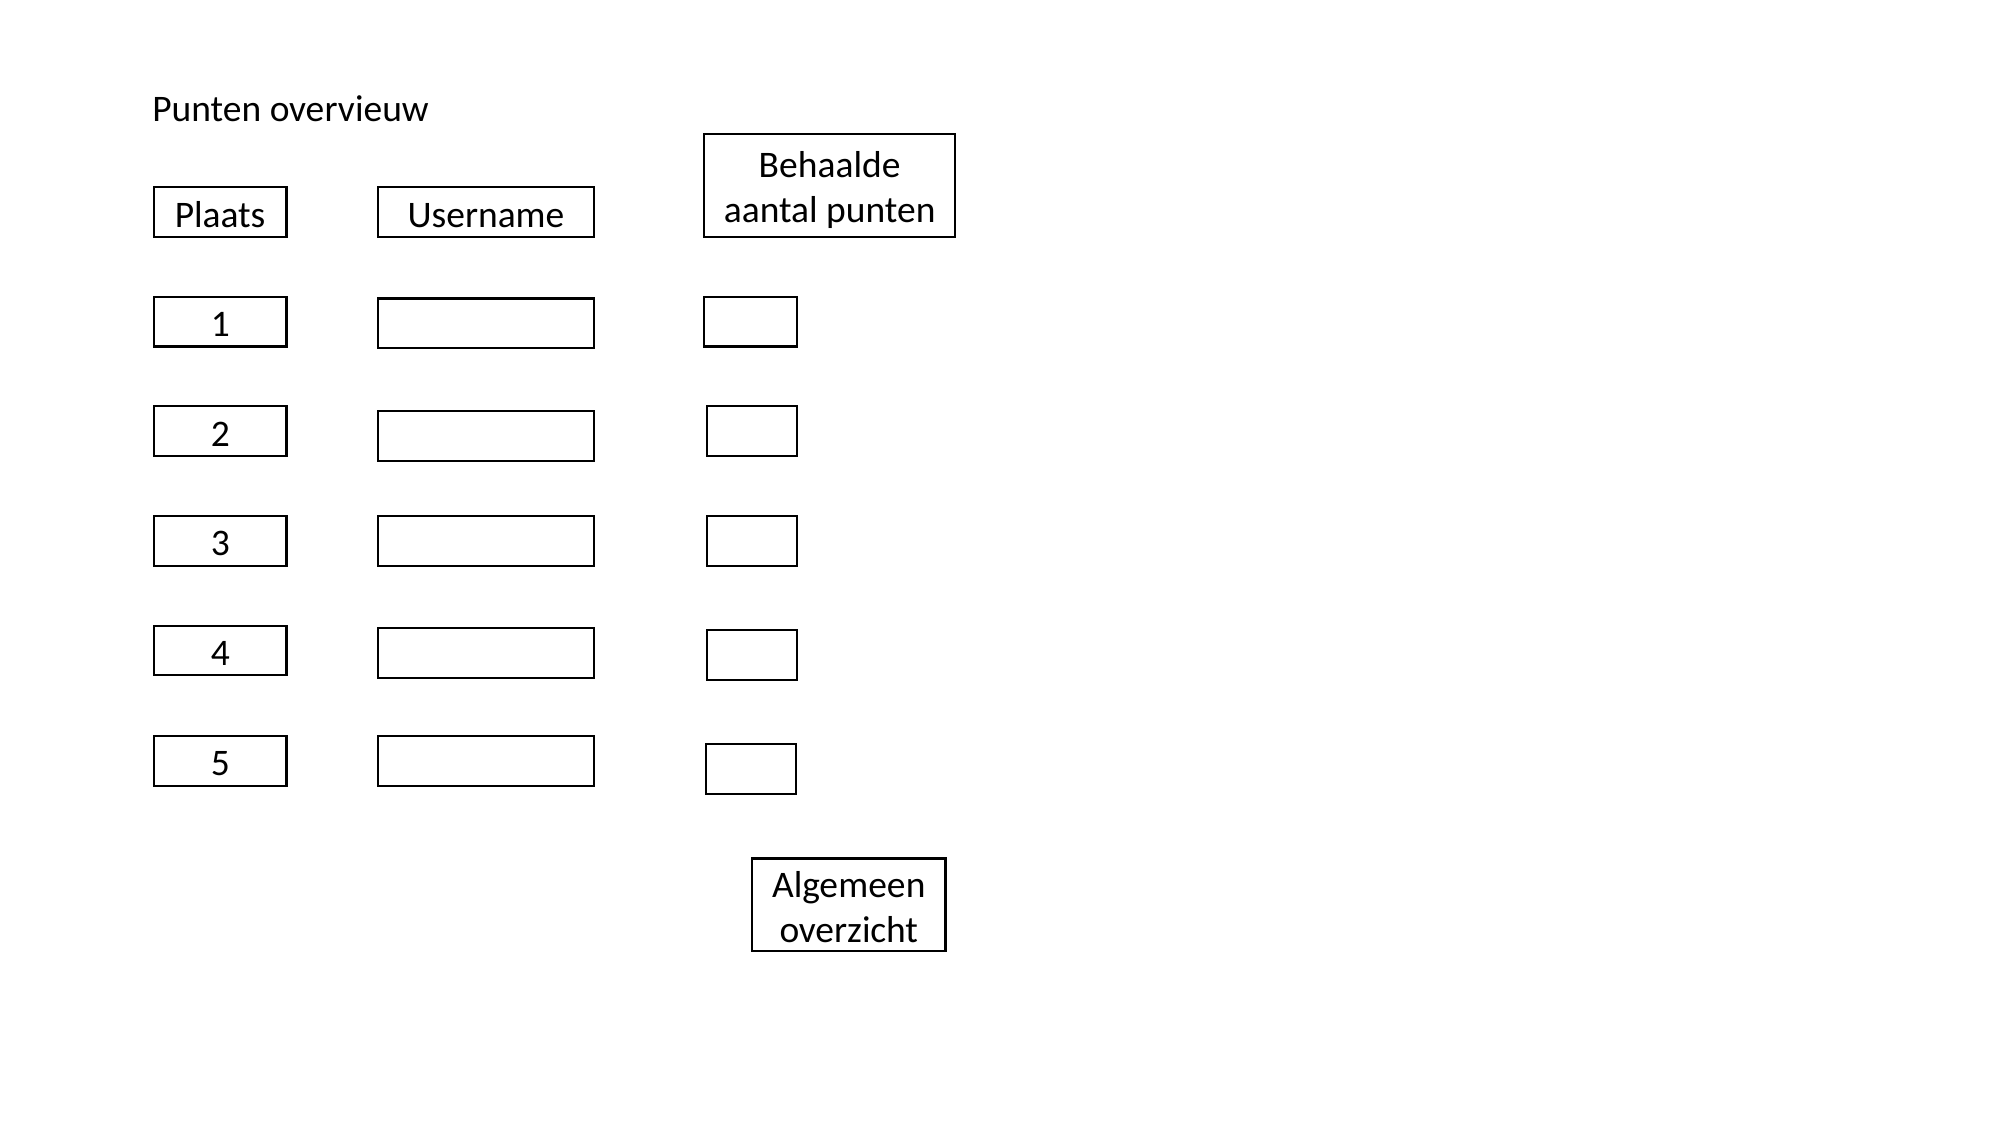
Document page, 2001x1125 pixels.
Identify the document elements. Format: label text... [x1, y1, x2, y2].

text_box 1 [153, 296, 288, 348]
text_box [703, 296, 798, 348]
text_box Behaalde aantal punten [703, 133, 956, 238]
text_box Username [377, 186, 595, 238]
text_box 2 [153, 405, 288, 457]
text_box [705, 743, 797, 795]
text_box [377, 627, 595, 679]
text_box Plaats [153, 186, 288, 238]
text_box [706, 629, 798, 681]
text_box [377, 410, 595, 462]
text_box [706, 405, 798, 457]
text_box [706, 515, 798, 567]
list Punten overvieuw [137, 81, 1863, 1014]
text_box 4 [153, 625, 288, 676]
text_box Algemeen overzicht [751, 857, 947, 952]
text_box 3 [153, 515, 288, 567]
text_box 5 [153, 735, 288, 787]
text_box [377, 297, 595, 349]
text_box [377, 515, 595, 567]
text_box [377, 735, 595, 787]
